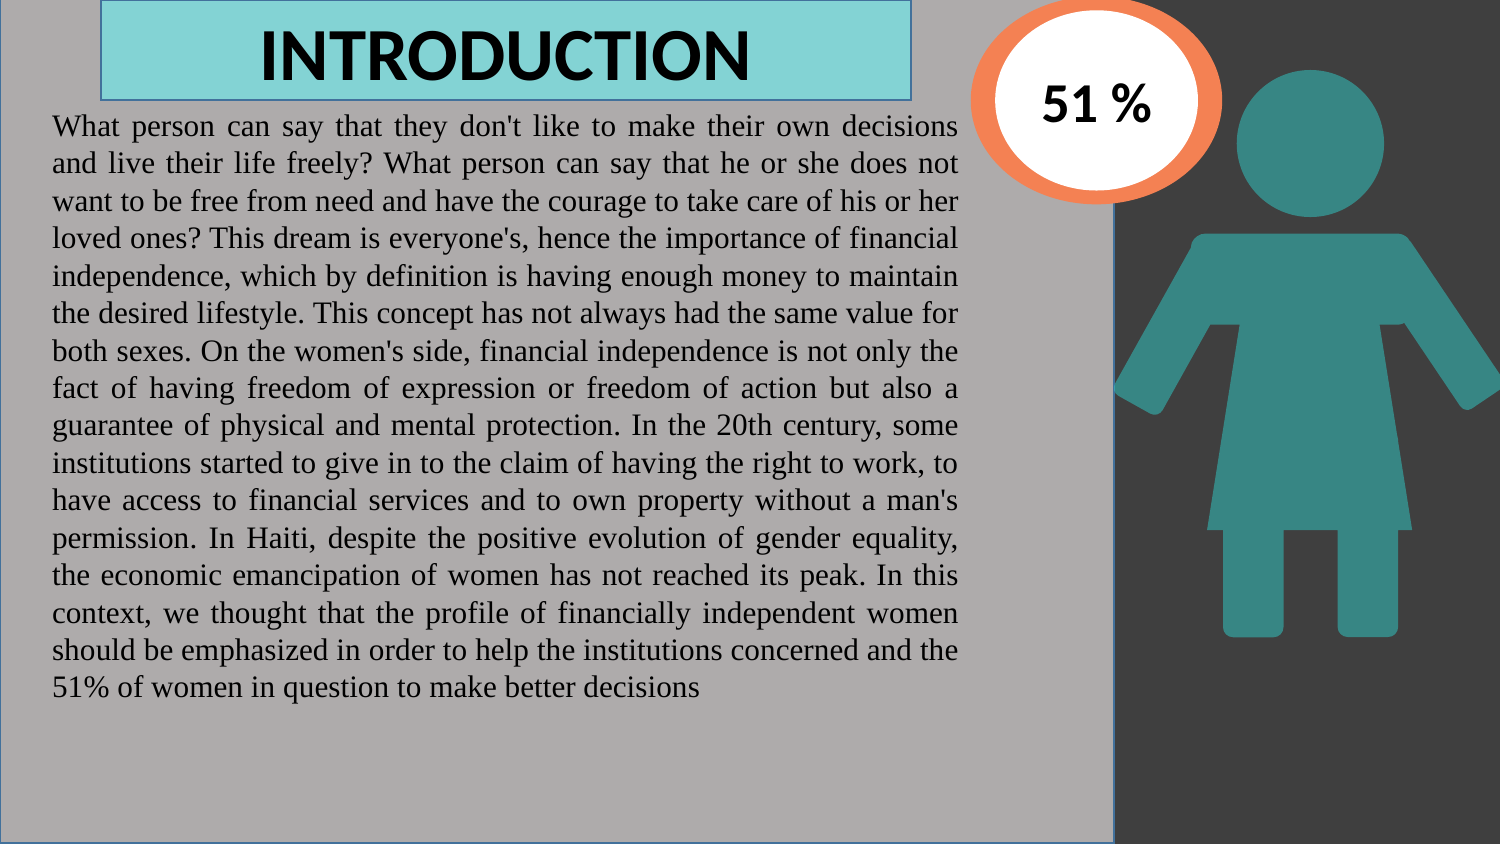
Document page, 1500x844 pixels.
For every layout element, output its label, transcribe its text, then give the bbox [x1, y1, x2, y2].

text_box [1236, 69, 1385, 218]
text_box [0, 0, 1114, 843]
text_box INTRODUCTION [101, 0, 912, 99]
text_box What person can say that they don't like to make their own decisions and live their life freely? What person can say that he or she does not want to be free from need and have the courage to take care of his or her loved ones? This dream is everyone's, hence the importance of financial independence, which by definition is having enough money to maintain the desired lifestyle. This concept has not always had the same value for both sexes. On the women's side, financial independence is not only the fact of having freedom of expression or freedom of action but also a guarantee of physical and mental protection. In the 20th century, some institutions started to give in to the claim of having the right to work, to have access to financial services and to own property without a man's permission. In Haiti, despite the positive evolution of gender equality, the economic emancipation of women has not reached its peak. In this context, we thought that the profile of financially independent women should be emphasized in order to help the institutions concerned and the 51% of women in question to make better decisions [40, 99, 972, 710]
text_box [970, 0, 1223, 205]
text_box [1113, 233, 1500, 638]
